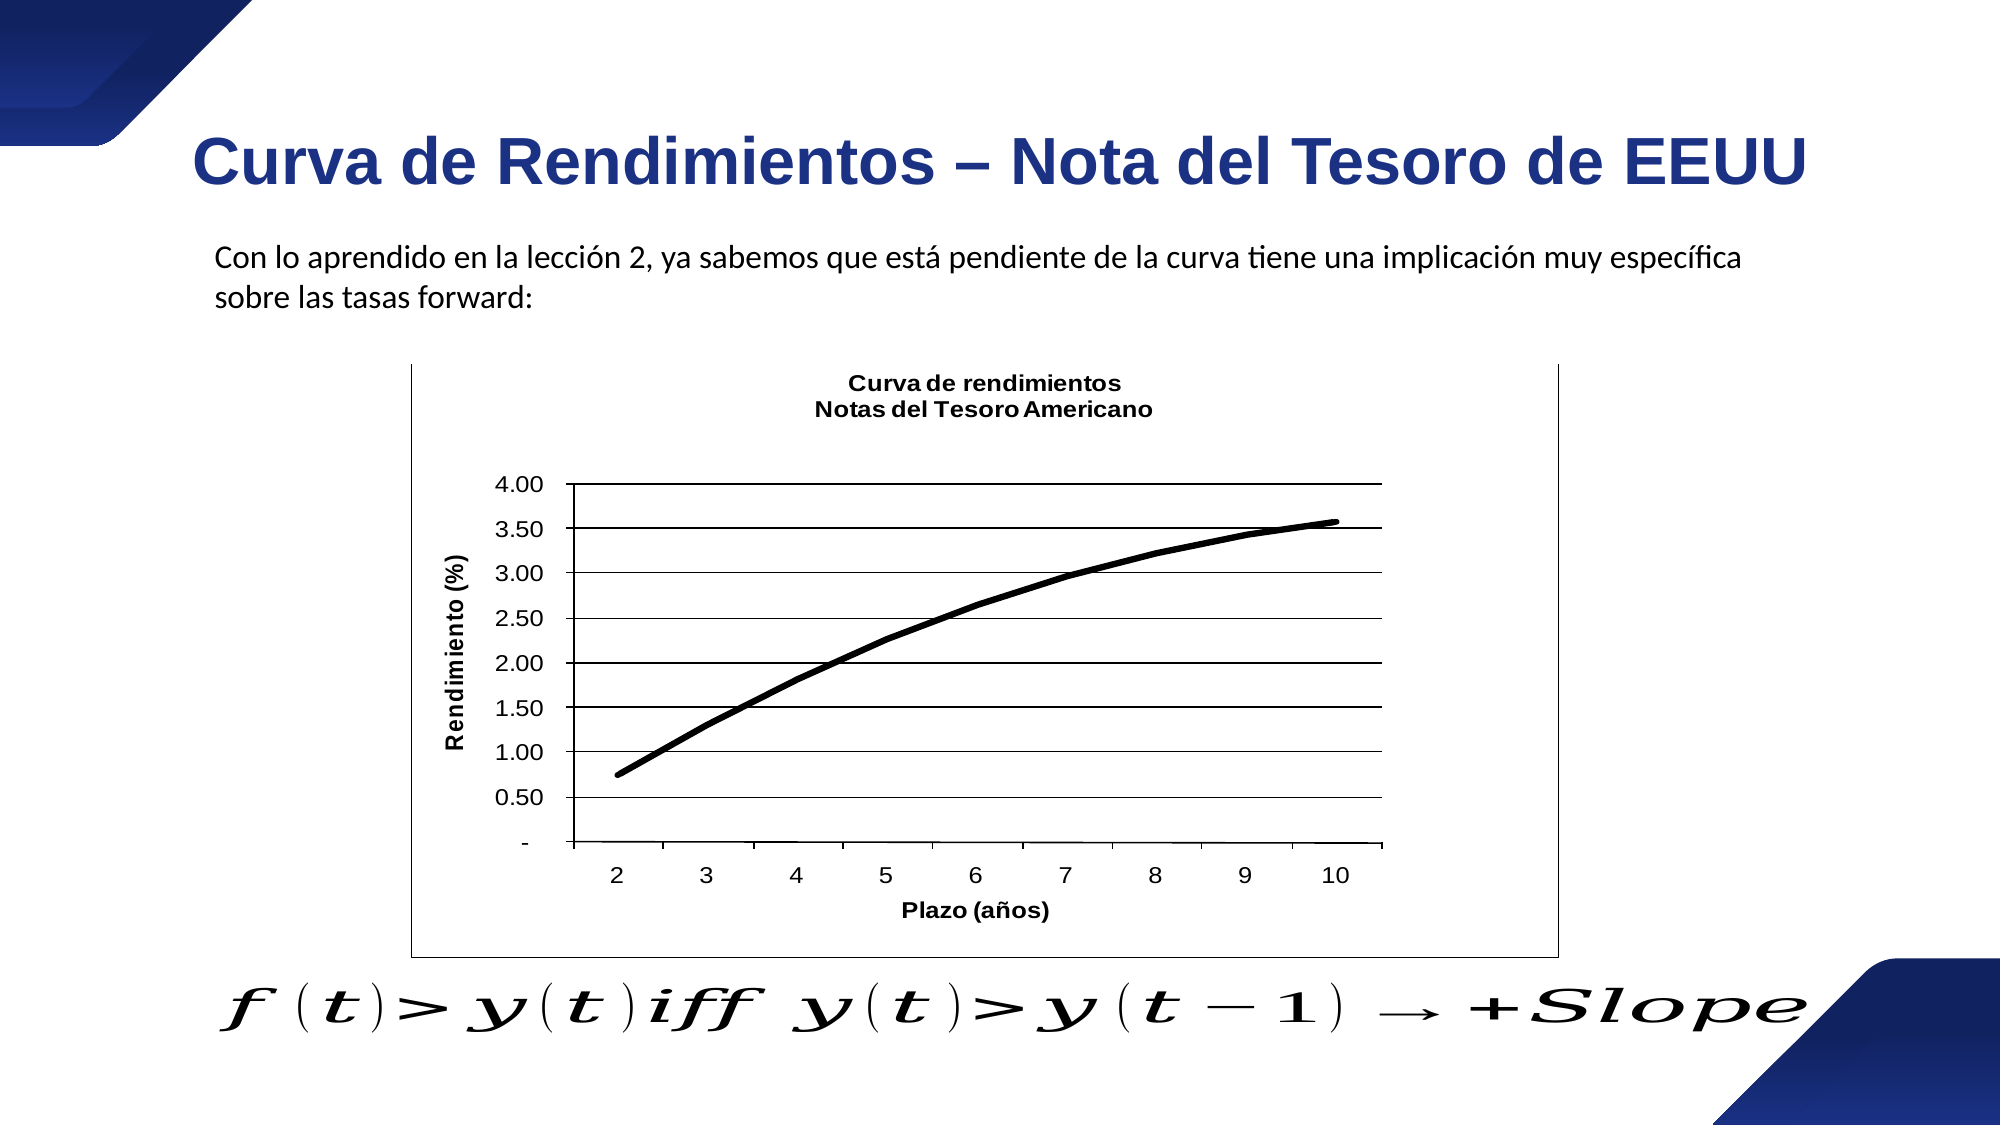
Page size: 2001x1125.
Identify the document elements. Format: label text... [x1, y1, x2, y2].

picture [406, 364, 1597, 959]
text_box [0, 0, 252, 147]
text_box Curva de Rendimientos – Nota del Tesoro de EEUU [91, 69, 1912, 205]
text_box Con lo aprendido en la lección 2, ya sabemos que está pendiente de la curva tiene una implicación muy específica sobre las tasas forward: [199, 228, 1804, 323]
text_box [1712, 958, 2000, 1125]
